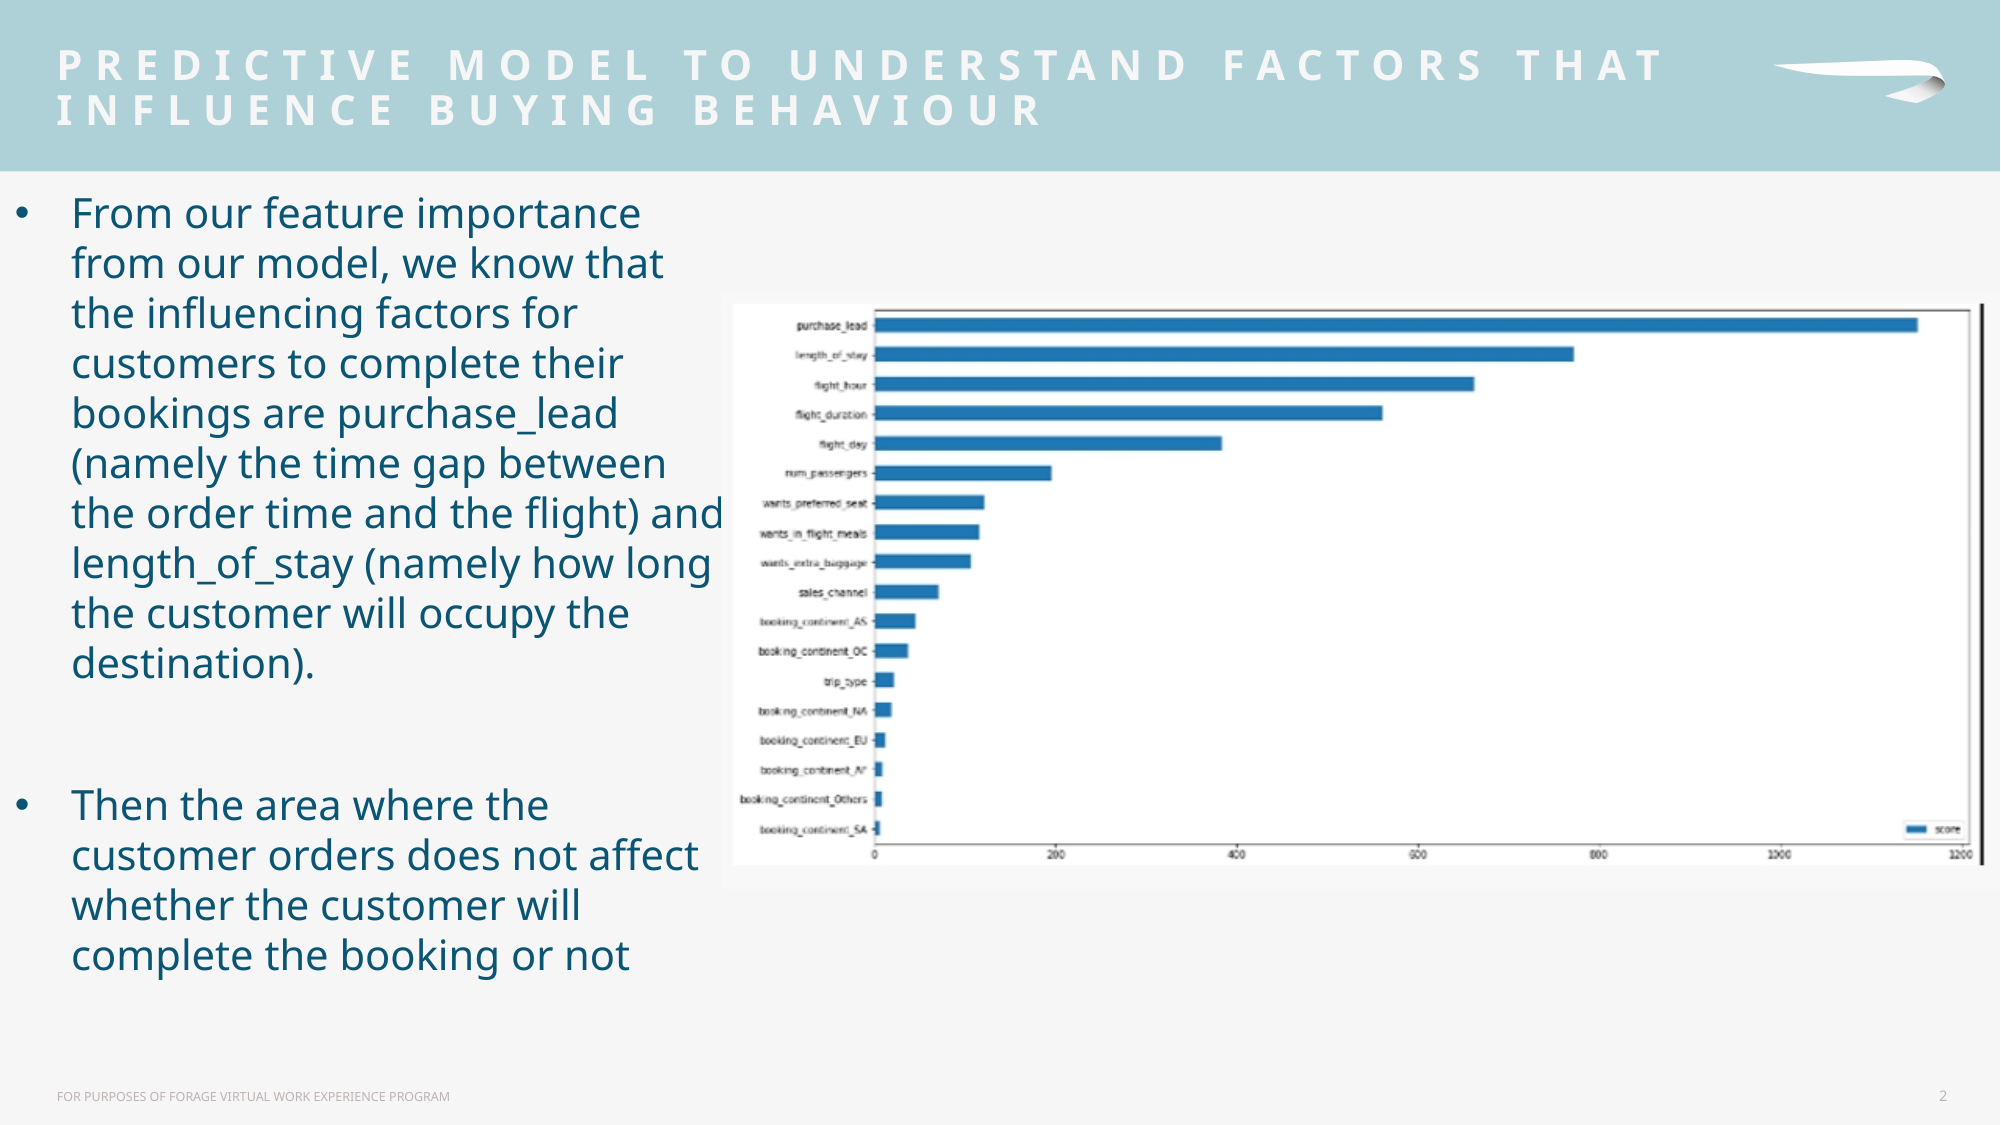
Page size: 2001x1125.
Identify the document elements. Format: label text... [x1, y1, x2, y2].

picture [1794, 60, 1945, 103]
list From our feature importance from our model, we know that the influencing factors for customers to complete their bookings are purchase_lead (namely the time gap between the order time and the flight) and length_of_stay (namely how long the customer will occupy the destination). Then the area where the customer orders does not affect whether the customer will complete the booking or not [0, 179, 746, 924]
title predictive model to understand factors that influence buying behaviour [56, 53, 1794, 126]
picture [721, 293, 2000, 889]
